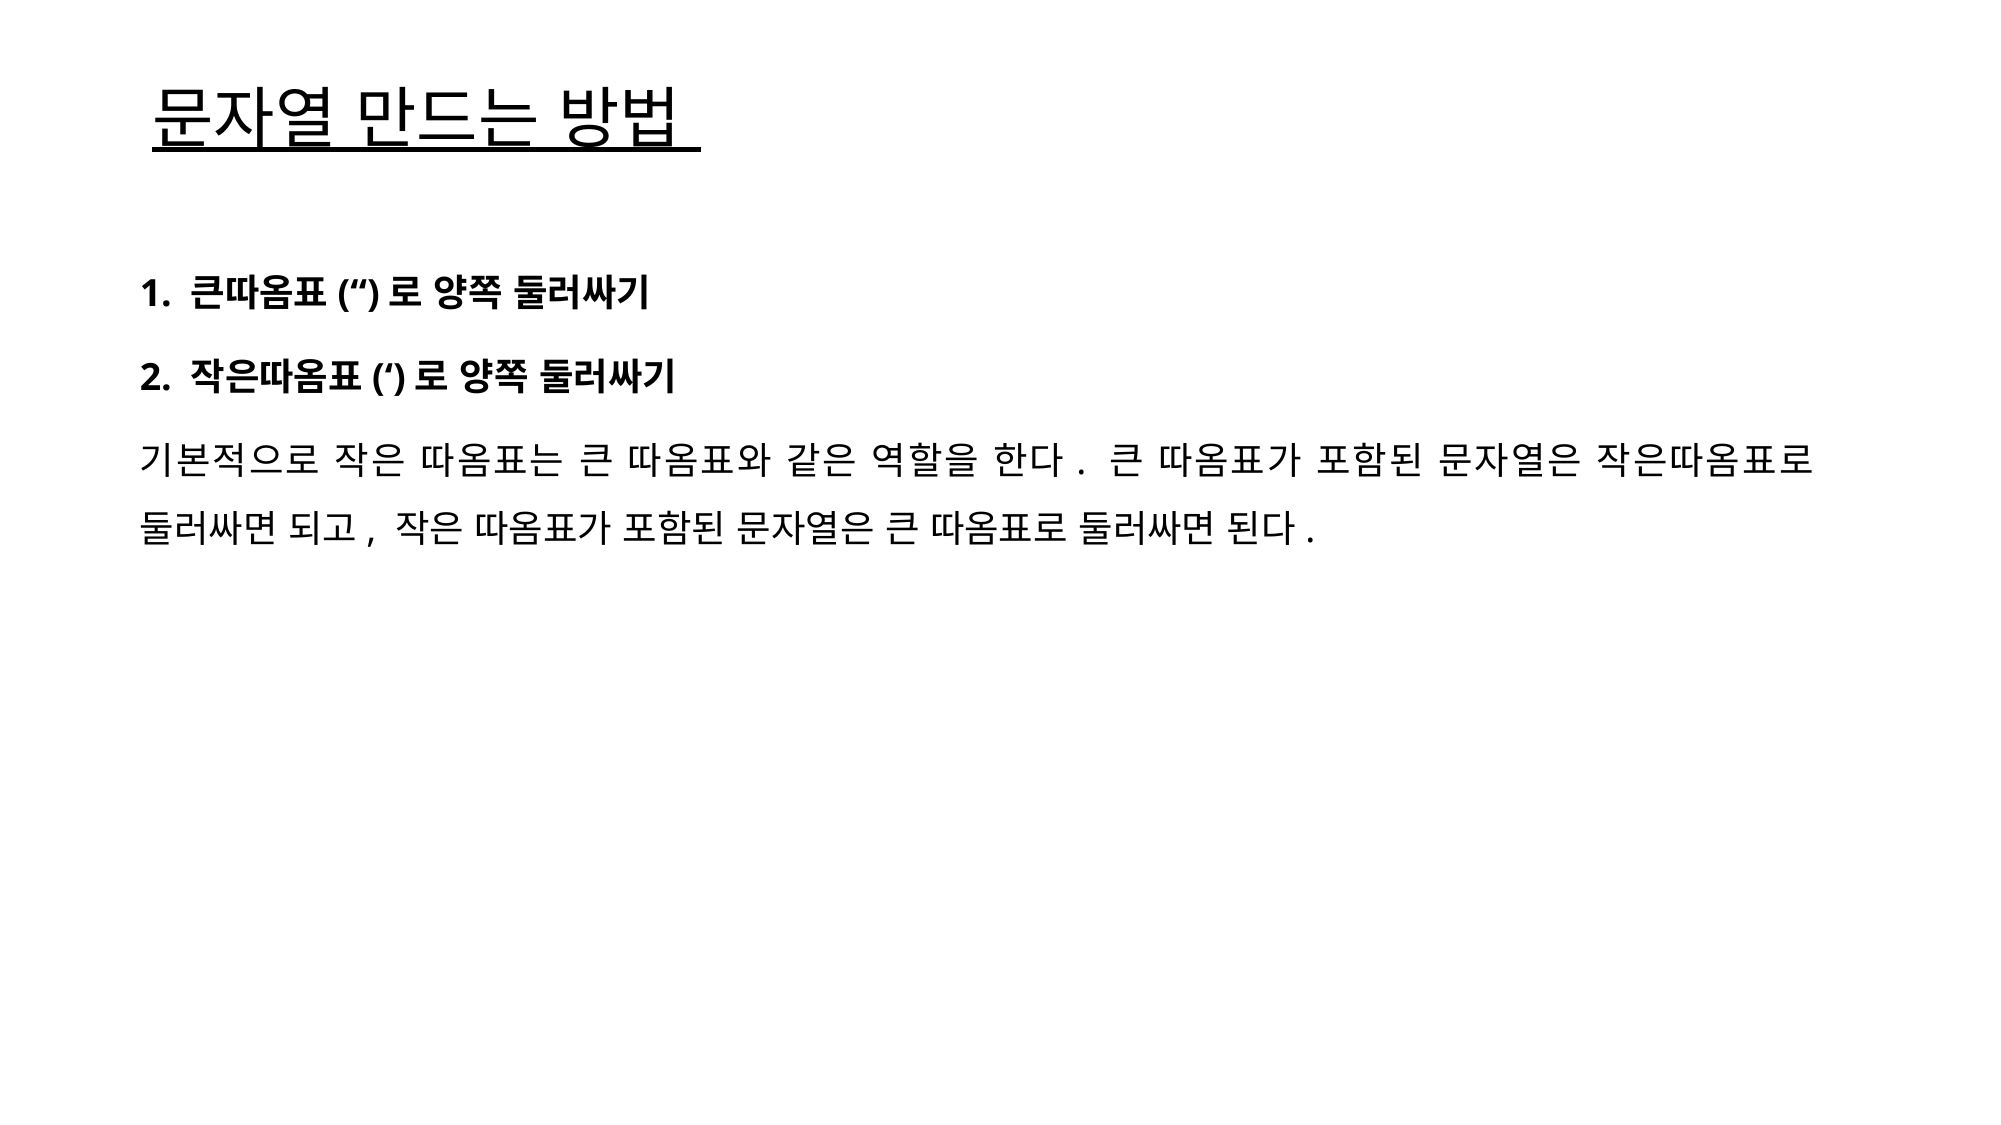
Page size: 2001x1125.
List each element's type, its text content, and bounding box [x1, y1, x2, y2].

text_box 1. 큰따옴표(“)로 양쪽 둘러싸기 2. 작은따옴표(‘)로 양쪽 둘러싸기 기본적으로 작은 따옴표는 큰 따옴표와 같은 역할을 한다. 큰 따옴표가 포함된 문자열은 작은따옴표로 둘러싸면 되고, 작은 따옴표가 포함된 문자열은 큰 따옴표로 둘러싸면 된다. [104, 238, 1830, 557]
title 문자열 만드는 방법 [137, 59, 1863, 182]
text_box [104, 261, 1923, 1070]
